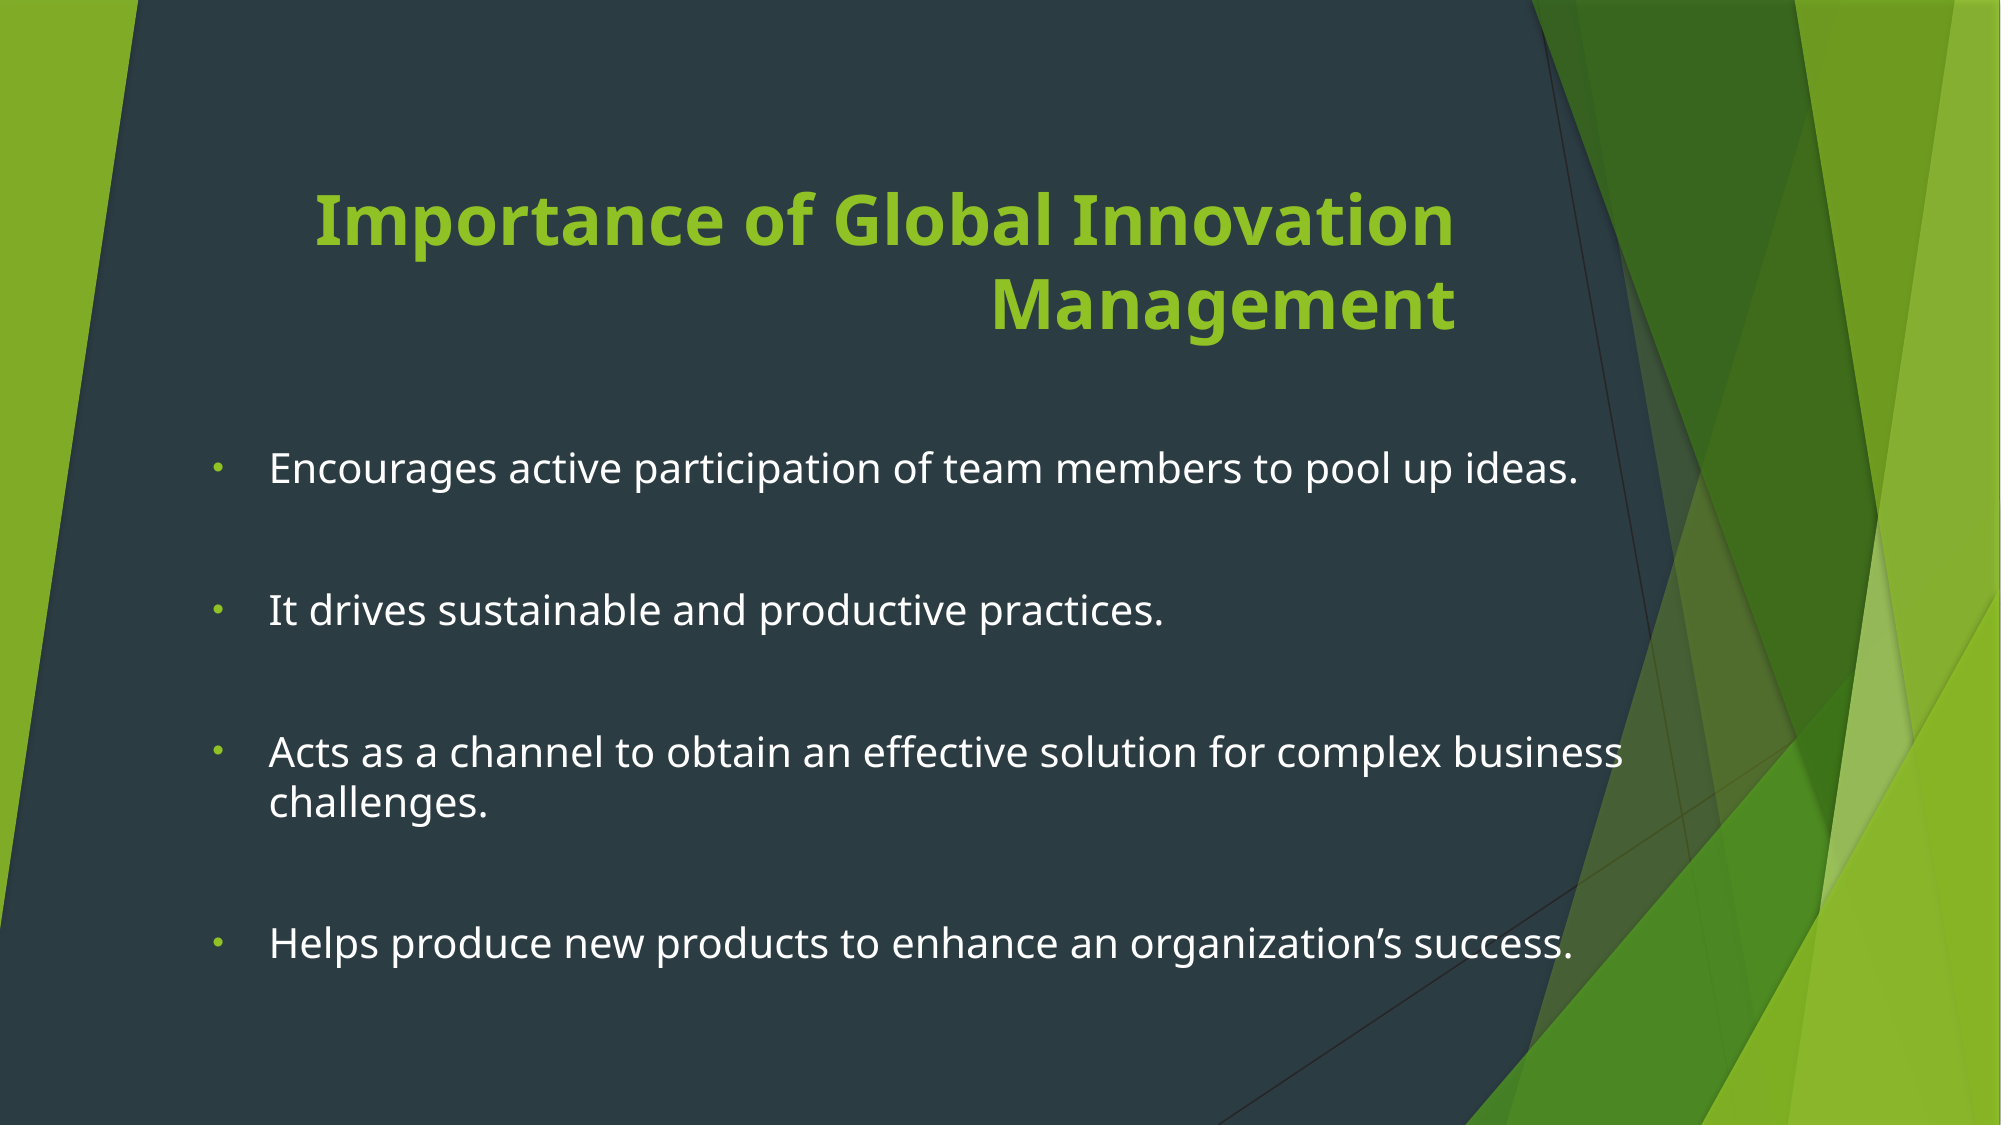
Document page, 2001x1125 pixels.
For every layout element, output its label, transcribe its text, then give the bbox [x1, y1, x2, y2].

subtitle Encourages active participation of team members to pool up ideas. It drives sustainable and productive practices. Acts as a channel to obtain an effective solution for complex business challenges. Helps produce new products to enhance an organization’s success. [197, 434, 1730, 1019]
title Importance of Global Innovation Management [197, 164, 1472, 434]
